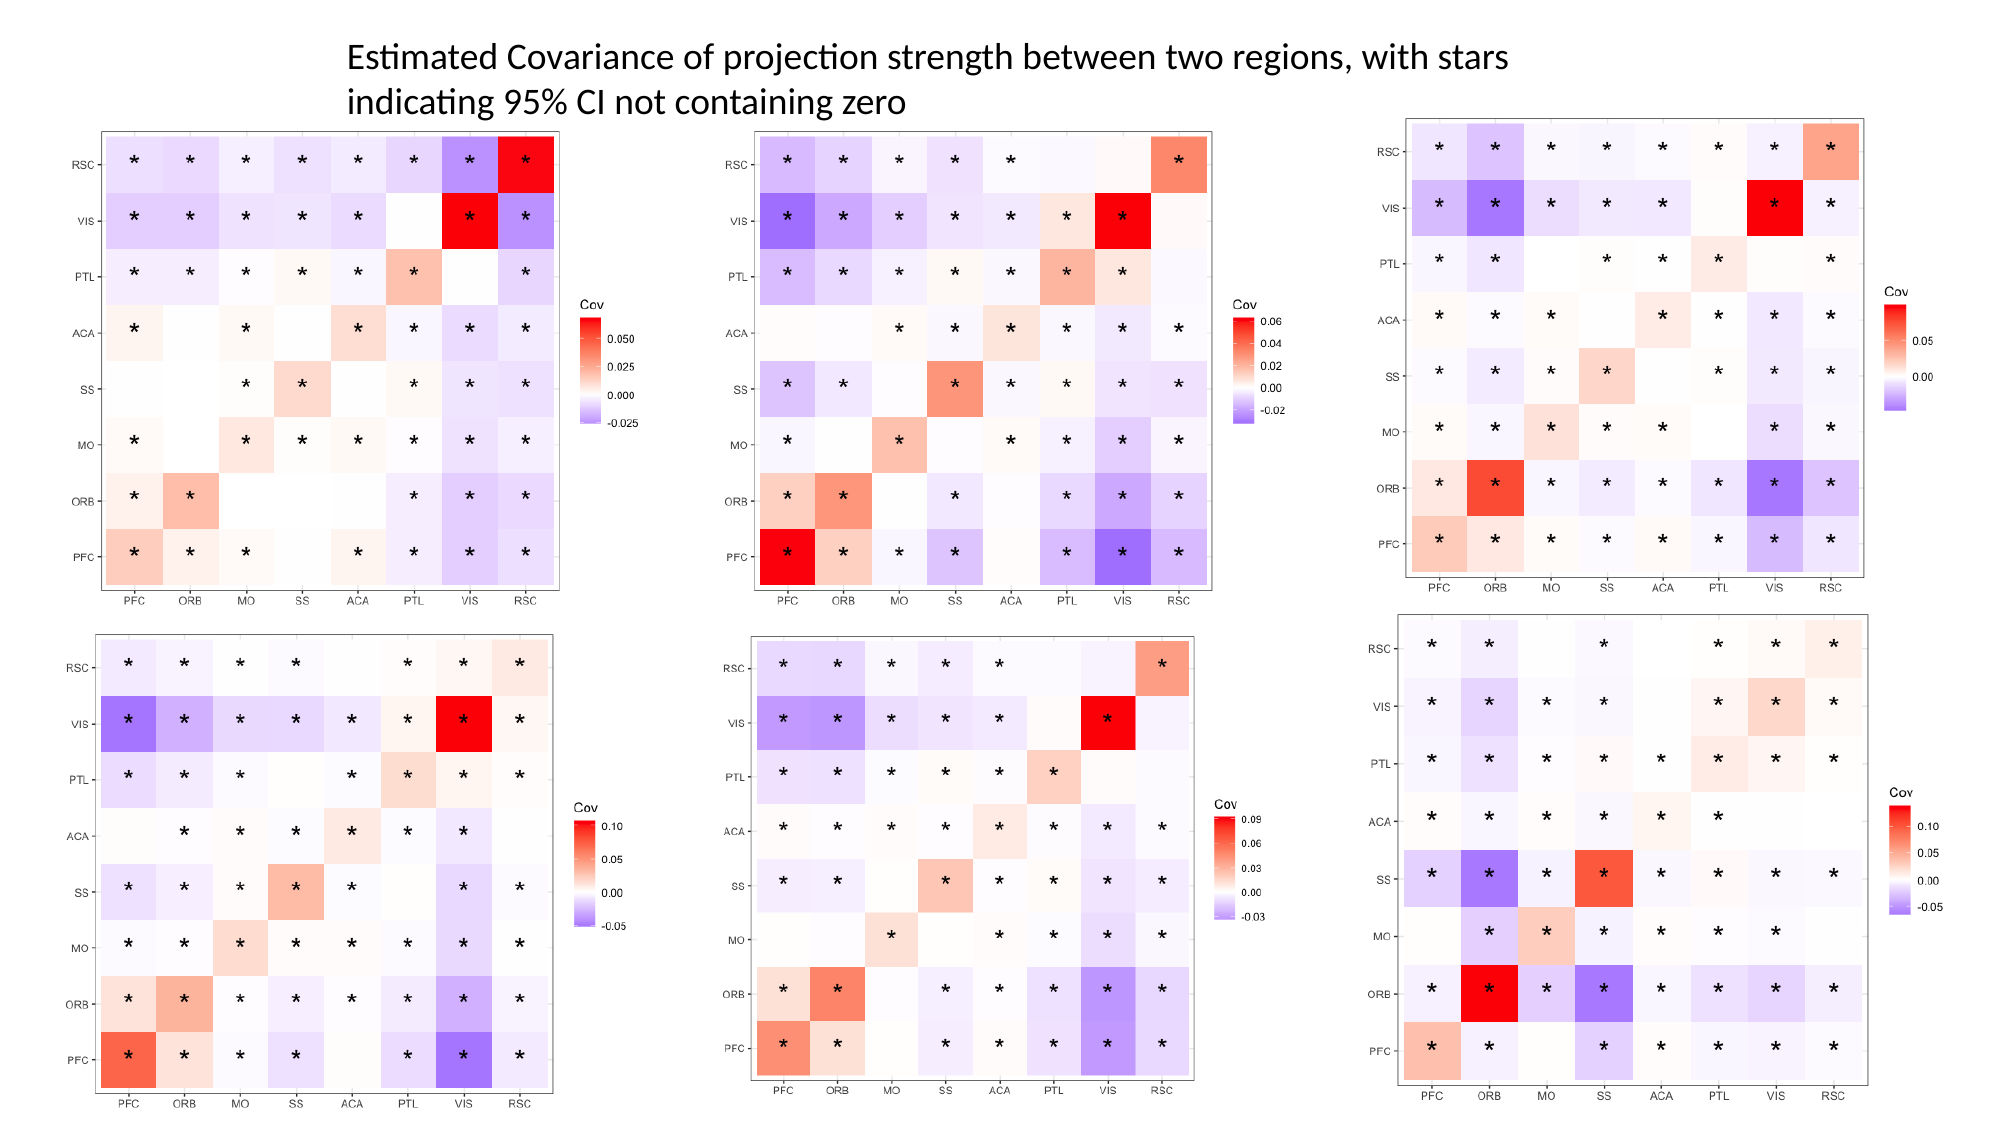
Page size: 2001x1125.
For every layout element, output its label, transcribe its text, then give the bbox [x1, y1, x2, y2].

text_box Estimated Covariance of projection strength between two regions, with stars indicating 95% CI not containing zero [332, 24, 1627, 124]
picture [0, 111, 2000, 1125]
